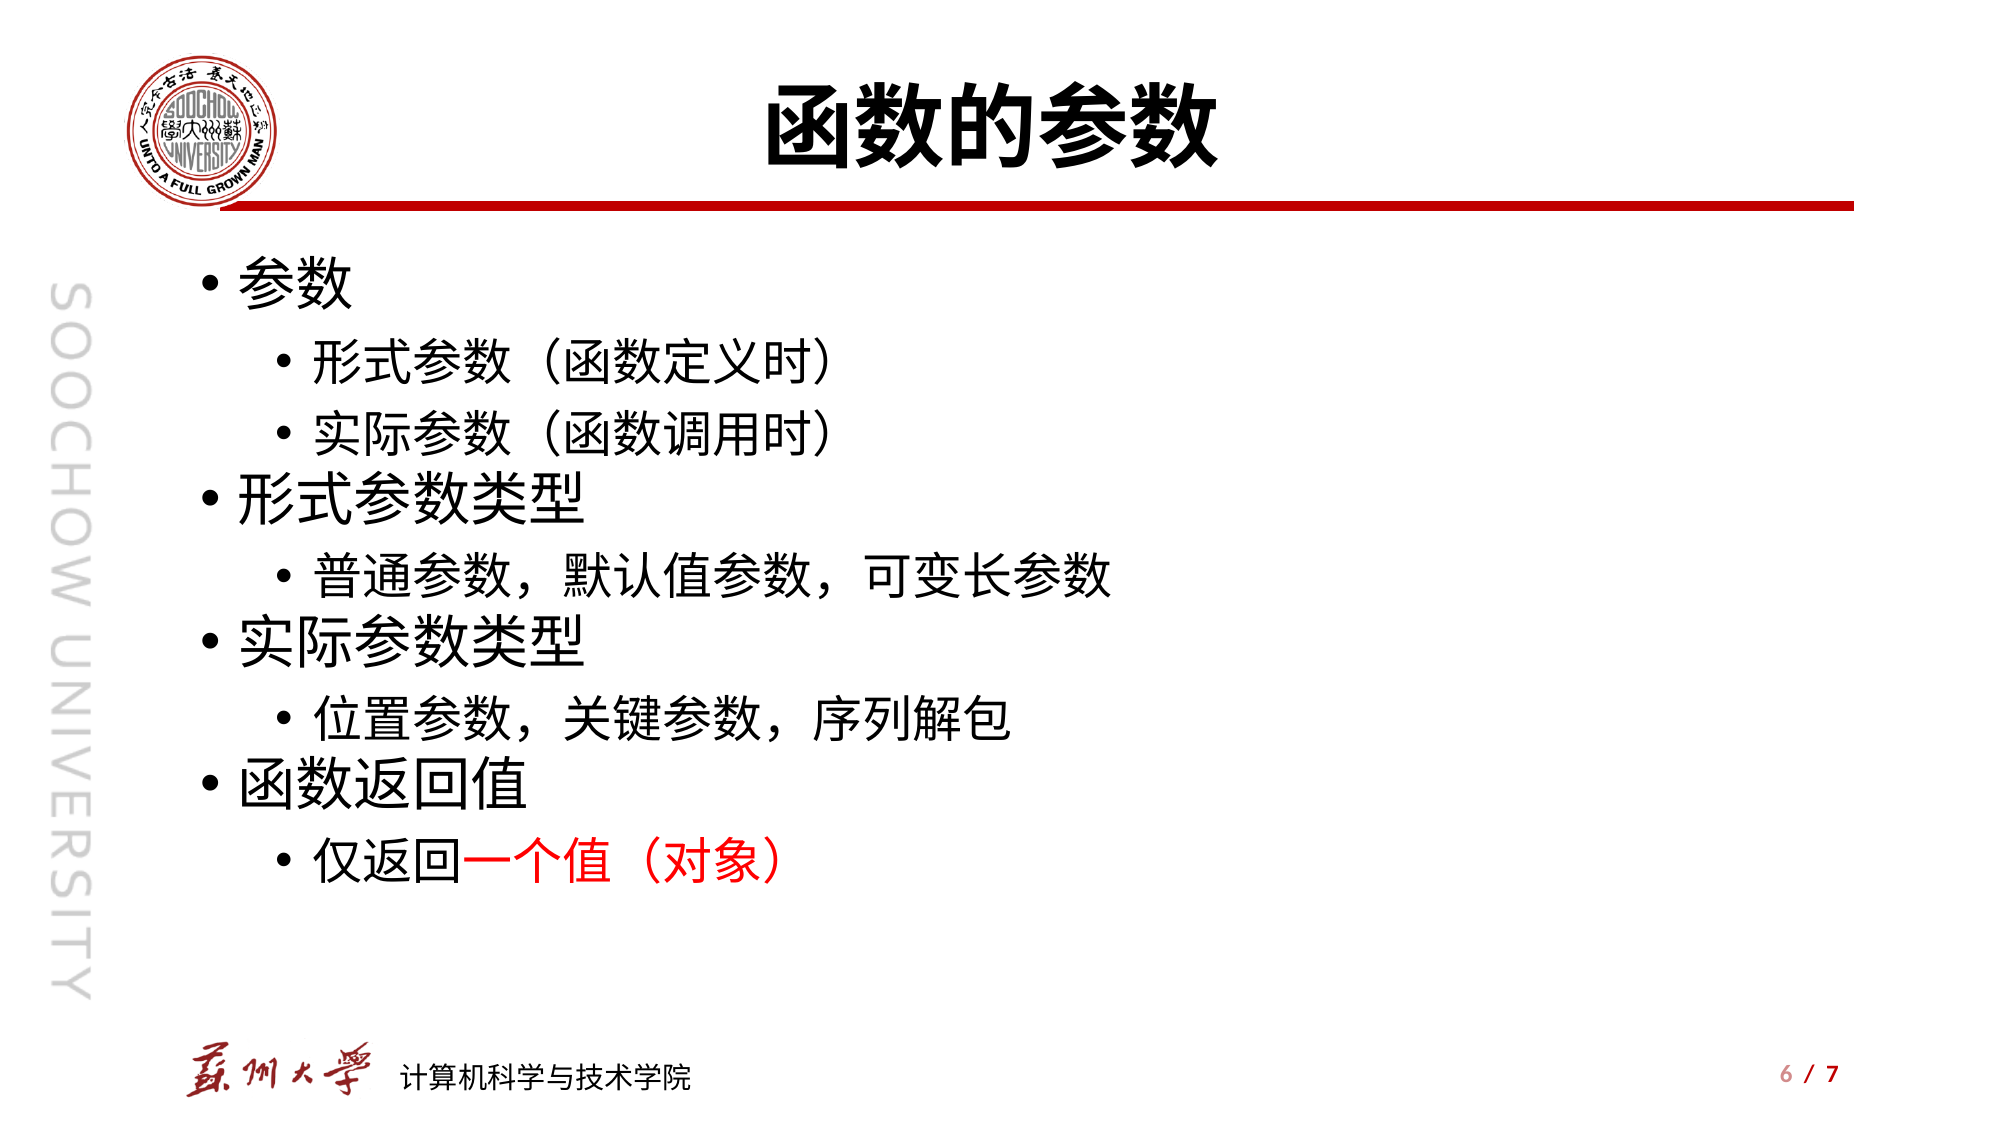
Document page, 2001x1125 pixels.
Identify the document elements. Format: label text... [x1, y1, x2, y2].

slide_number 6 [1412, 1042, 1808, 1103]
list 参数 形式参数（函数定义时） 实际参数（函数调用时） 形式参数类型 普通参数，默认值参数，可变长参数 实际参数类型 位置参数，关键参数，序列解包 函数返回值 仅返回一个值（对象） [184, 240, 1854, 1014]
title 函数的参数 [128, 60, 1854, 202]
picture [184, 1038, 380, 1099]
picture [41, 267, 103, 1012]
picture [122, 51, 282, 211]
